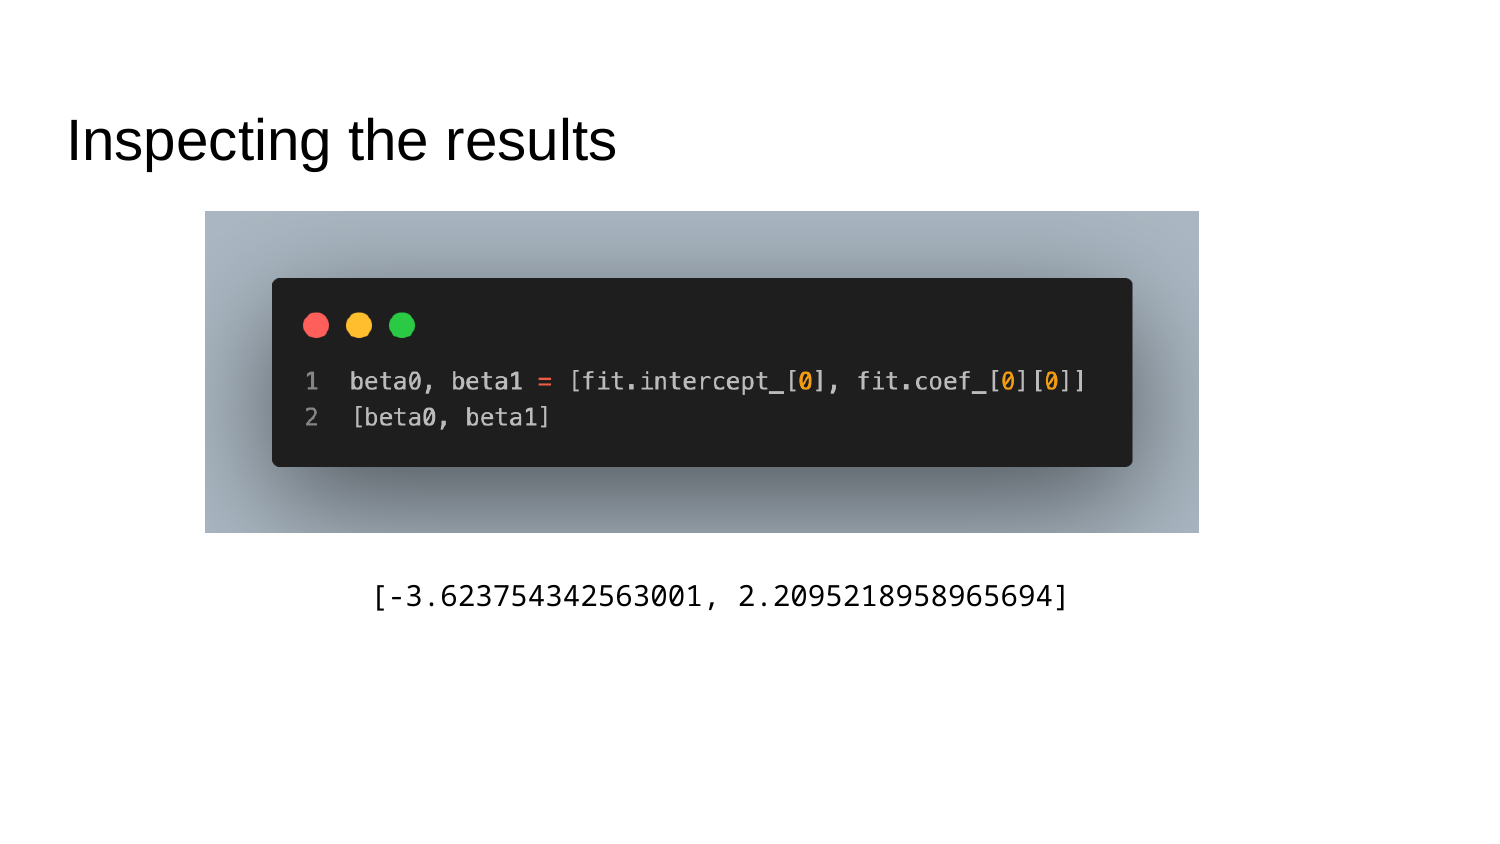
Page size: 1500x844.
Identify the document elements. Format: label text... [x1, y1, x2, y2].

picture [204, 211, 1199, 534]
title Inspecting the results [51, 72, 1449, 167]
text_box [-3.623754342563001, 2.2095218958965694] [347, 555, 1126, 627]
